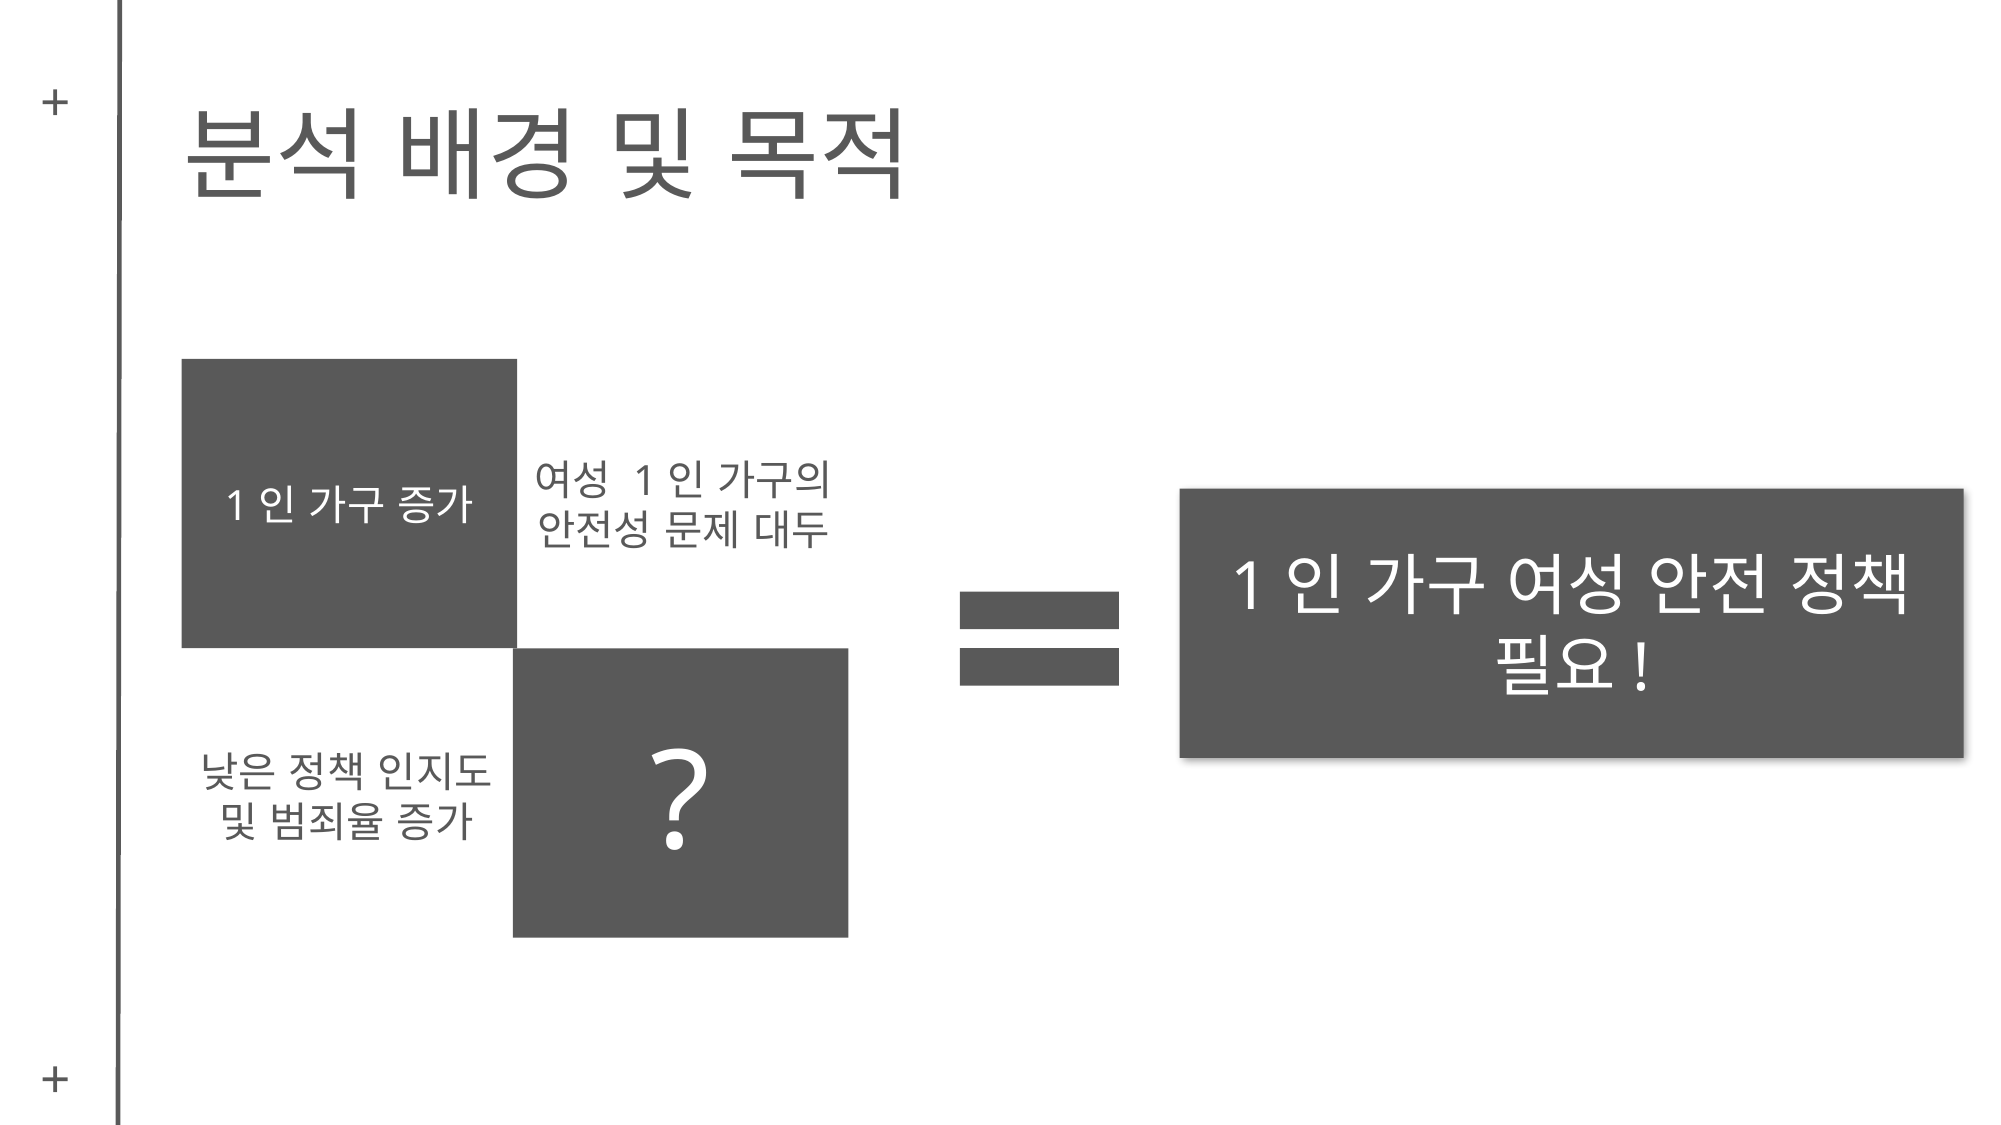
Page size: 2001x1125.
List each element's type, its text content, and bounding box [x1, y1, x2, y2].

text_box 여성 1인 가구의 안전성 문제 대두 [515, 358, 852, 649]
title 분석 배경 및 목적 [168, 0, 1634, 219]
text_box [931, 29, 2000, 1125]
text_box 1인 가구 증가 [181, 358, 515, 649]
text_box 낮은 정책 인지도 및 범죄율 증가 [178, 650, 515, 942]
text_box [19, 0, 120, 1125]
text_box ? [512, 647, 849, 939]
